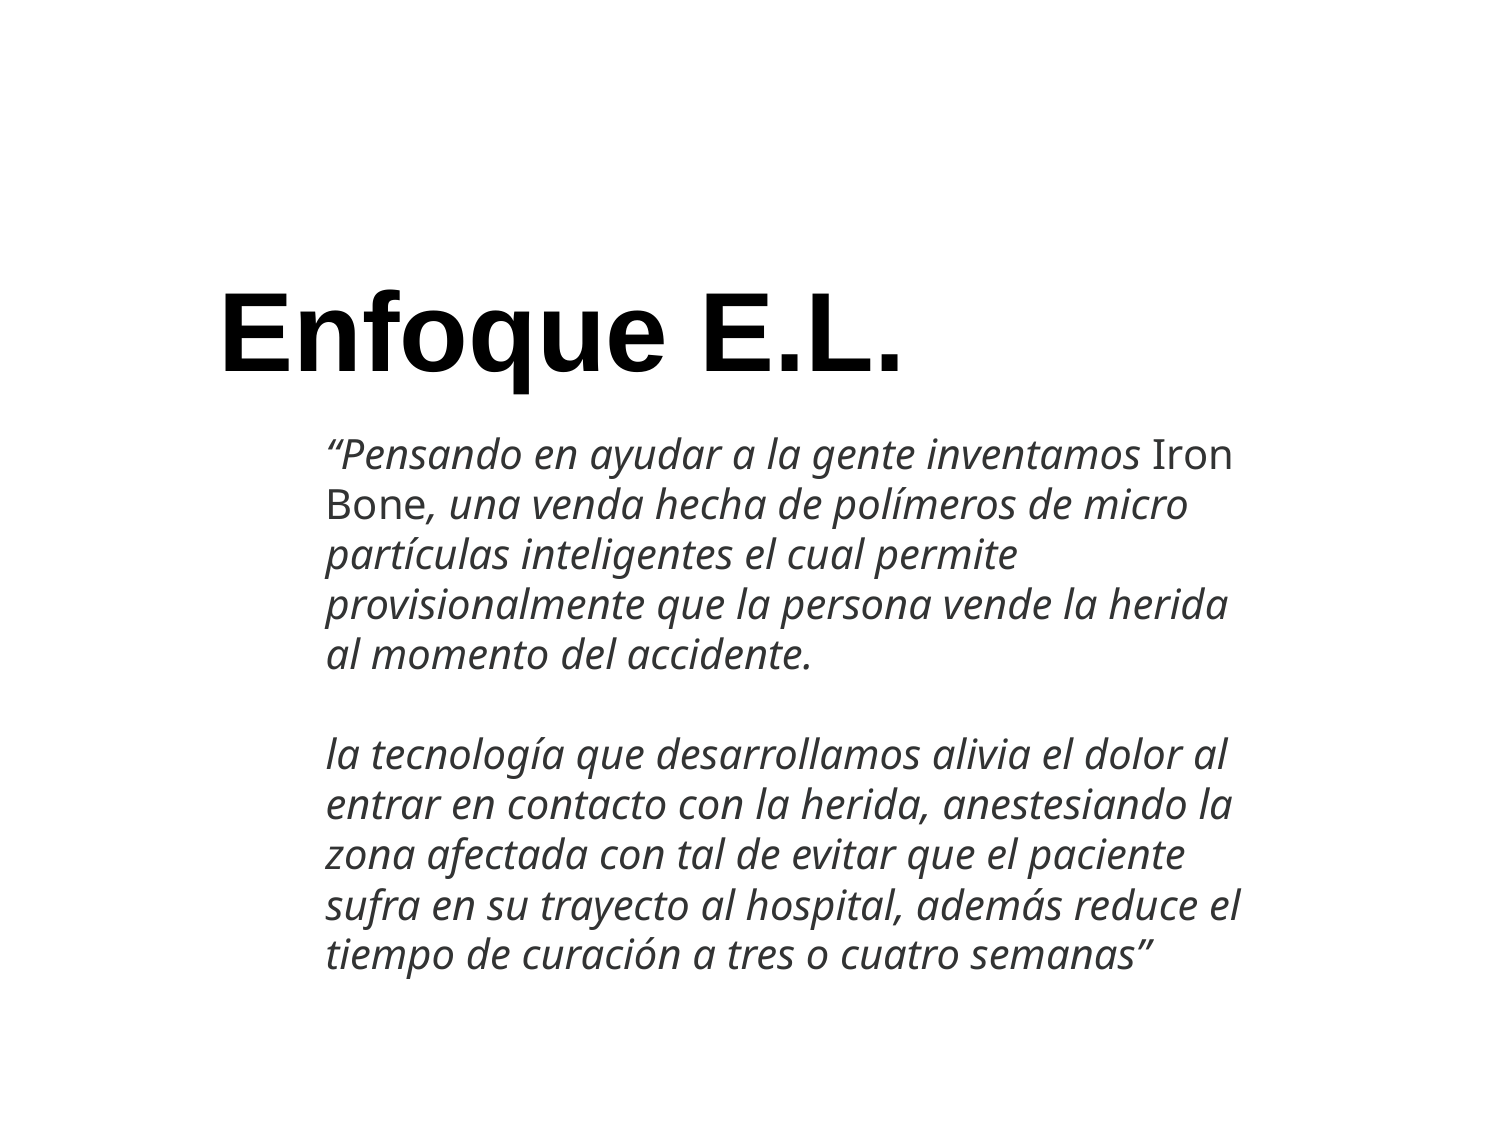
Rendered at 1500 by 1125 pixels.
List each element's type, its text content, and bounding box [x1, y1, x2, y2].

text_box “Pensando en ayudar a la gente inventamos Iron Bone, una venda hecha de polímeros de micro partículas inteligentes el cual permite provisionalmente que la persona vende la herida al momento del accidente. la tecnología que desarrollamos alivia el dolor al entrar en contacto con la herida, anestesiando la zona afectada con tal de evitar que el paciente sufra en su trayecto al hospital, además reduce el tiempo de curación a tres o cuatro semanas” [318, 420, 1273, 986]
text_box Enfoque E.L. [211, 251, 1500, 402]
